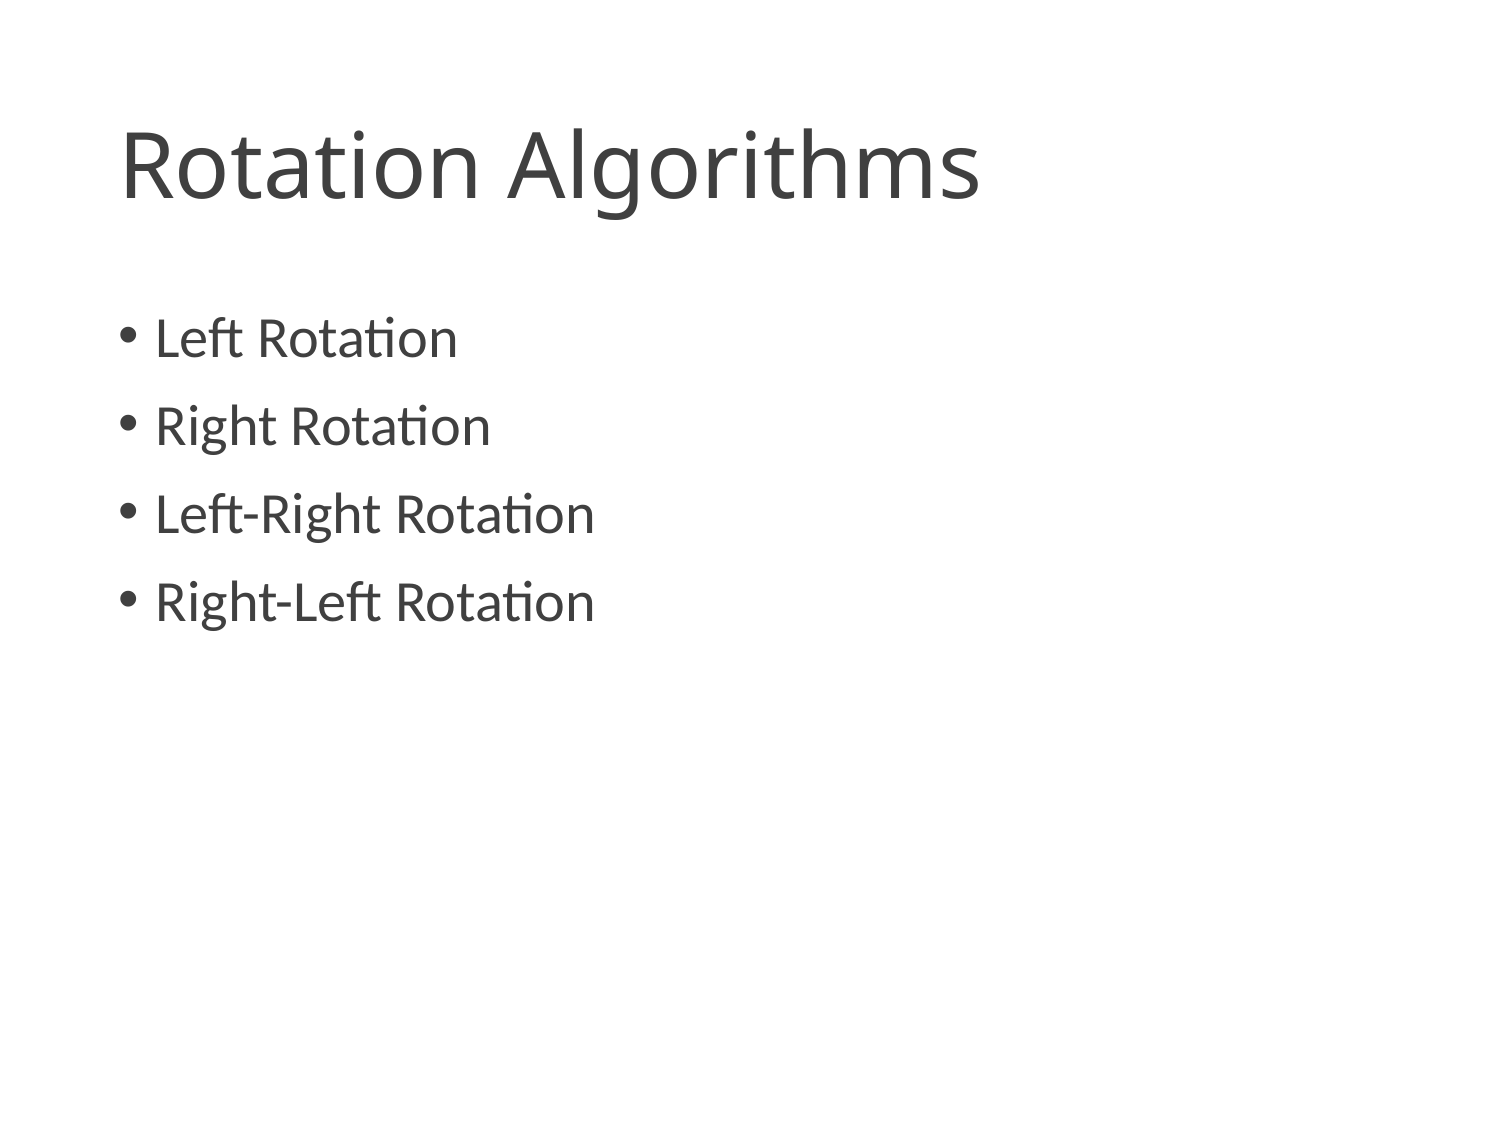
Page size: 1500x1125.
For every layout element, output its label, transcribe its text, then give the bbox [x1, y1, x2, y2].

list Left Rotation Right Rotation Left-Right Rotation Right-Left Rotation [103, 299, 1397, 1014]
title Rotation Algorithms [103, 59, 1397, 278]
